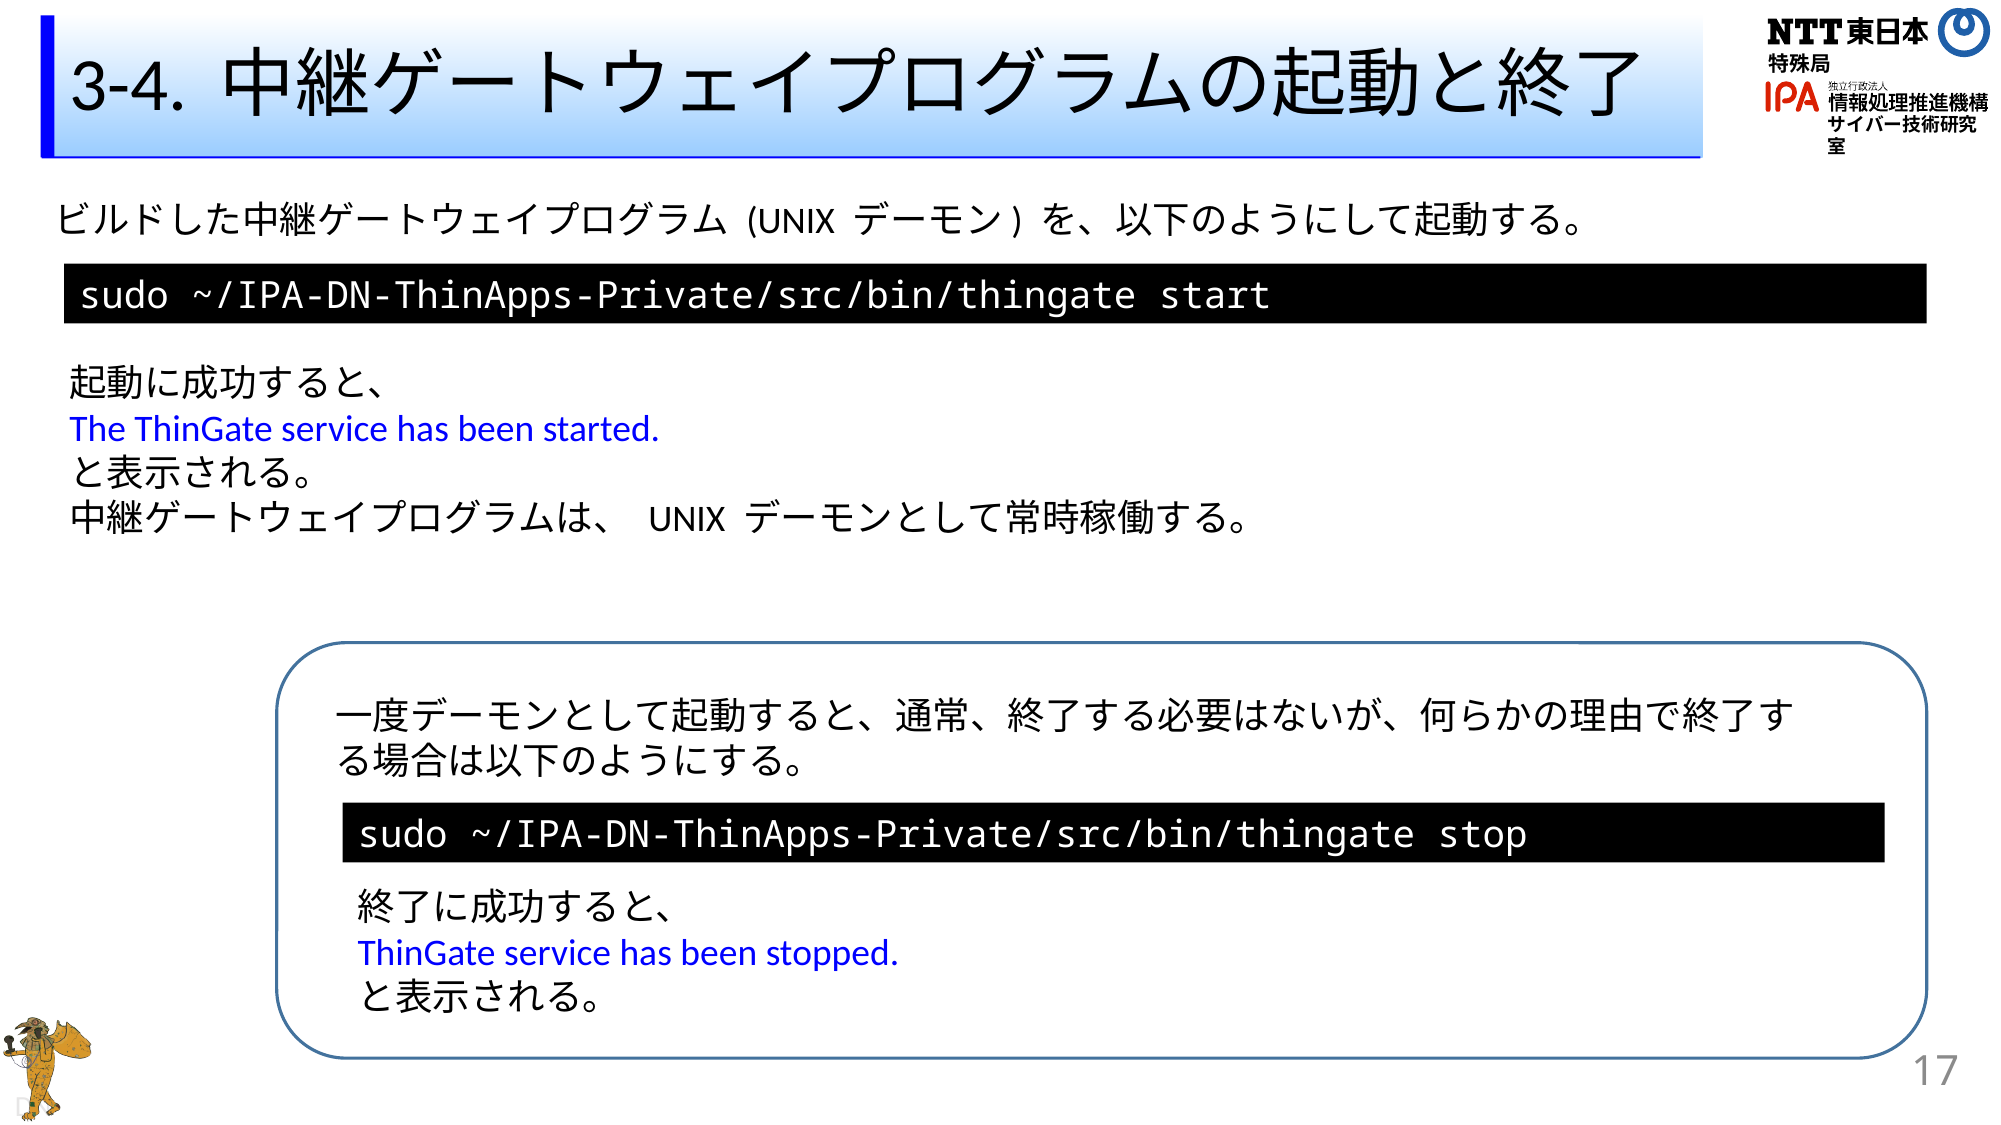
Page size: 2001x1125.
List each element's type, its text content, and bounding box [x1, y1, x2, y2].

text_box [275, 641, 1928, 1060]
text_box 起動に成功すると、 The ThinGate service has been started. と表示される。 中継ゲートウェイプログラムは、 UNIX デーモンとして常時稼働する。 [54, 351, 1865, 592]
title 3-4. 中継ゲートウェイプログラムの起動と終了 [54, 30, 1703, 143]
text_box ビルドした中継ゲートウェイプログラム (UNIX デーモン) を、以下のようにして起動する。 [40, 188, 1865, 249]
slide_number 17 [1412, 1042, 1975, 1103]
text_box sudo ~/IPA-DN-ThinApps-Private/src/bin/thingate start [64, 263, 1927, 324]
